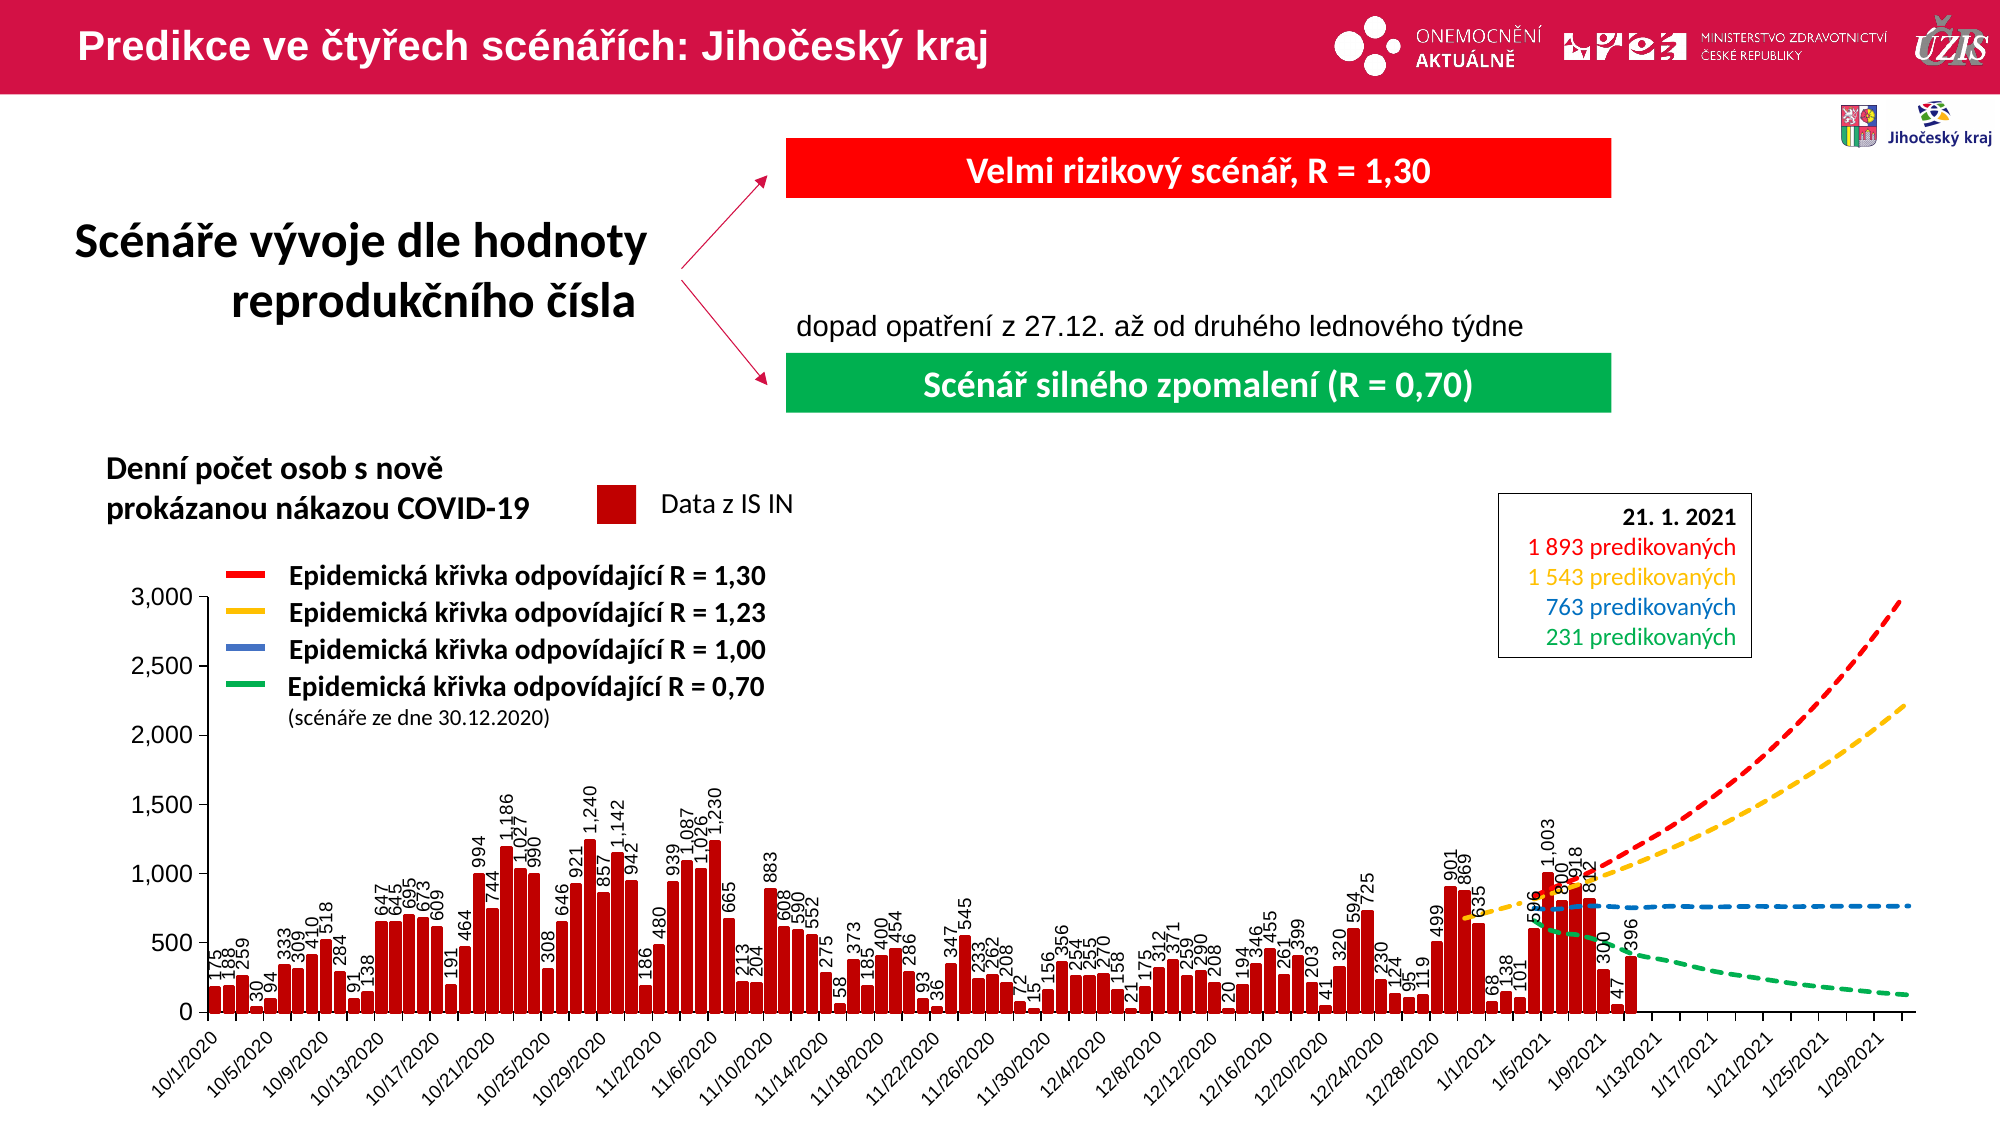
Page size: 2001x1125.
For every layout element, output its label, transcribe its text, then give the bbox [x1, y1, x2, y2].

text_box Data z IS IN [646, 476, 905, 527]
text_box Velmi rizikový scénář, R = 1,30 [786, 138, 1612, 198]
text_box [681, 175, 768, 269]
text_box Scénáře vývoje dle hodnoty reprodukčního čísla [28, 200, 663, 336]
picture [1915, 15, 1989, 66]
title Predikce ve čtyřech scénářích: Jihočeský kraj [62, 0, 1277, 95]
text_box dopad opatření z 27.12. až od druhého lednového týdne [781, 299, 1668, 350]
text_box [1841, 98, 1995, 150]
text_box 21. 1. 2021 1 893 predikovaných 1 543 predikovaných 763 predikovaných 231 predikovaných [1498, 493, 1752, 536]
picture [1563, 31, 1888, 60]
text_box Denní počet osob s nově prokázanou nákazou COVID-19 [91, 439, 579, 534]
text_box Scénář silného zpomalení (R = 0,70) [786, 352, 1612, 413]
picture [1334, 16, 1542, 76]
chart [91, 536, 1954, 1120]
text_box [681, 280, 768, 386]
text_box [596, 484, 637, 525]
